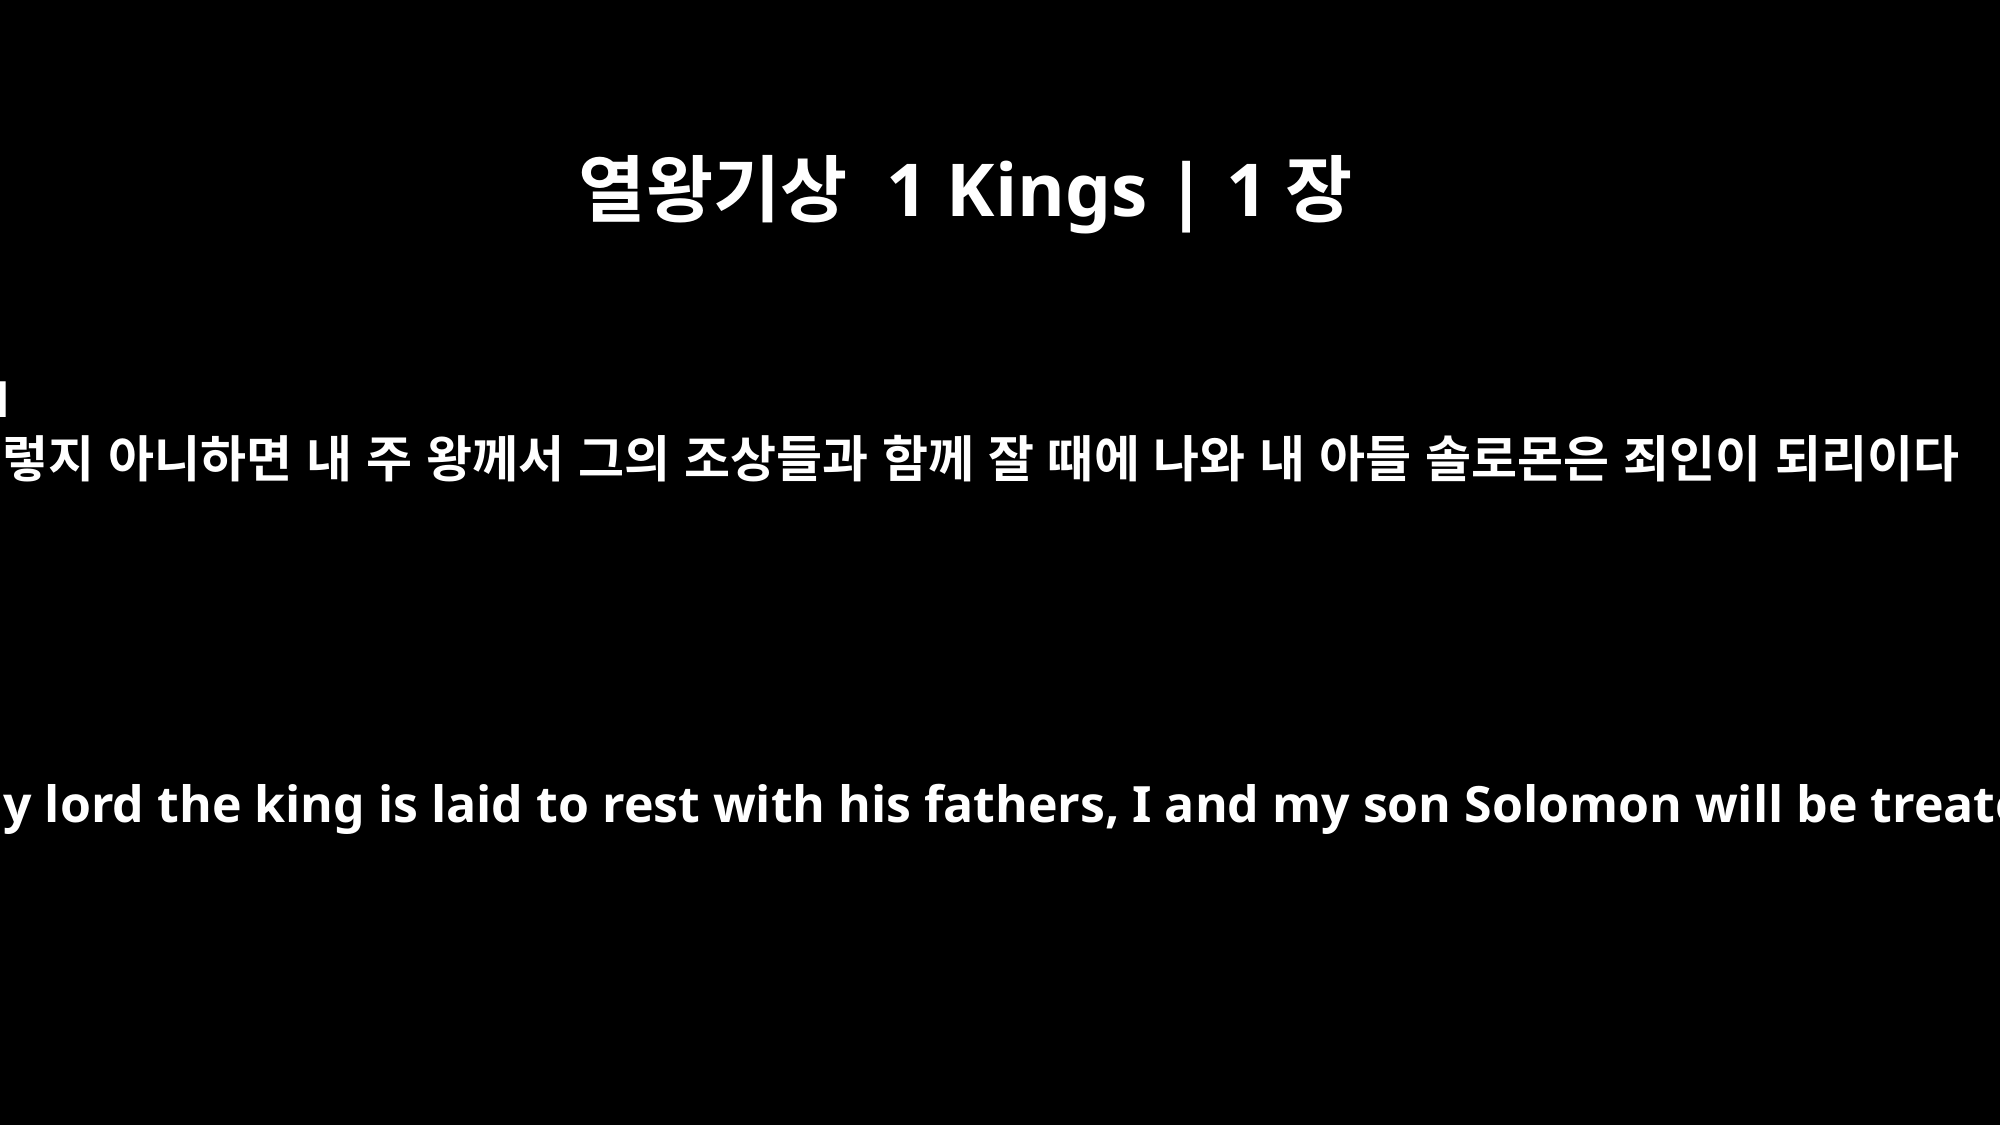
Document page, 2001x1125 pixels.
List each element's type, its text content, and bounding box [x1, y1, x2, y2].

text_box 열왕기상 1 Kings | 1장 [564, 136, 1368, 239]
text_box 21 그렇지 아니하면 내 주 왕께서 그의 조상들과 함께 잘 때에 나와 내 아들 솔로몬은 죄인이 되리이다 [0, 359, 1976, 495]
text_box Otherwise, as soon as my lord the king is laid to rest with his fathers, I and my son Solomon will be treated as criminals." [0, 764, 2000, 840]
